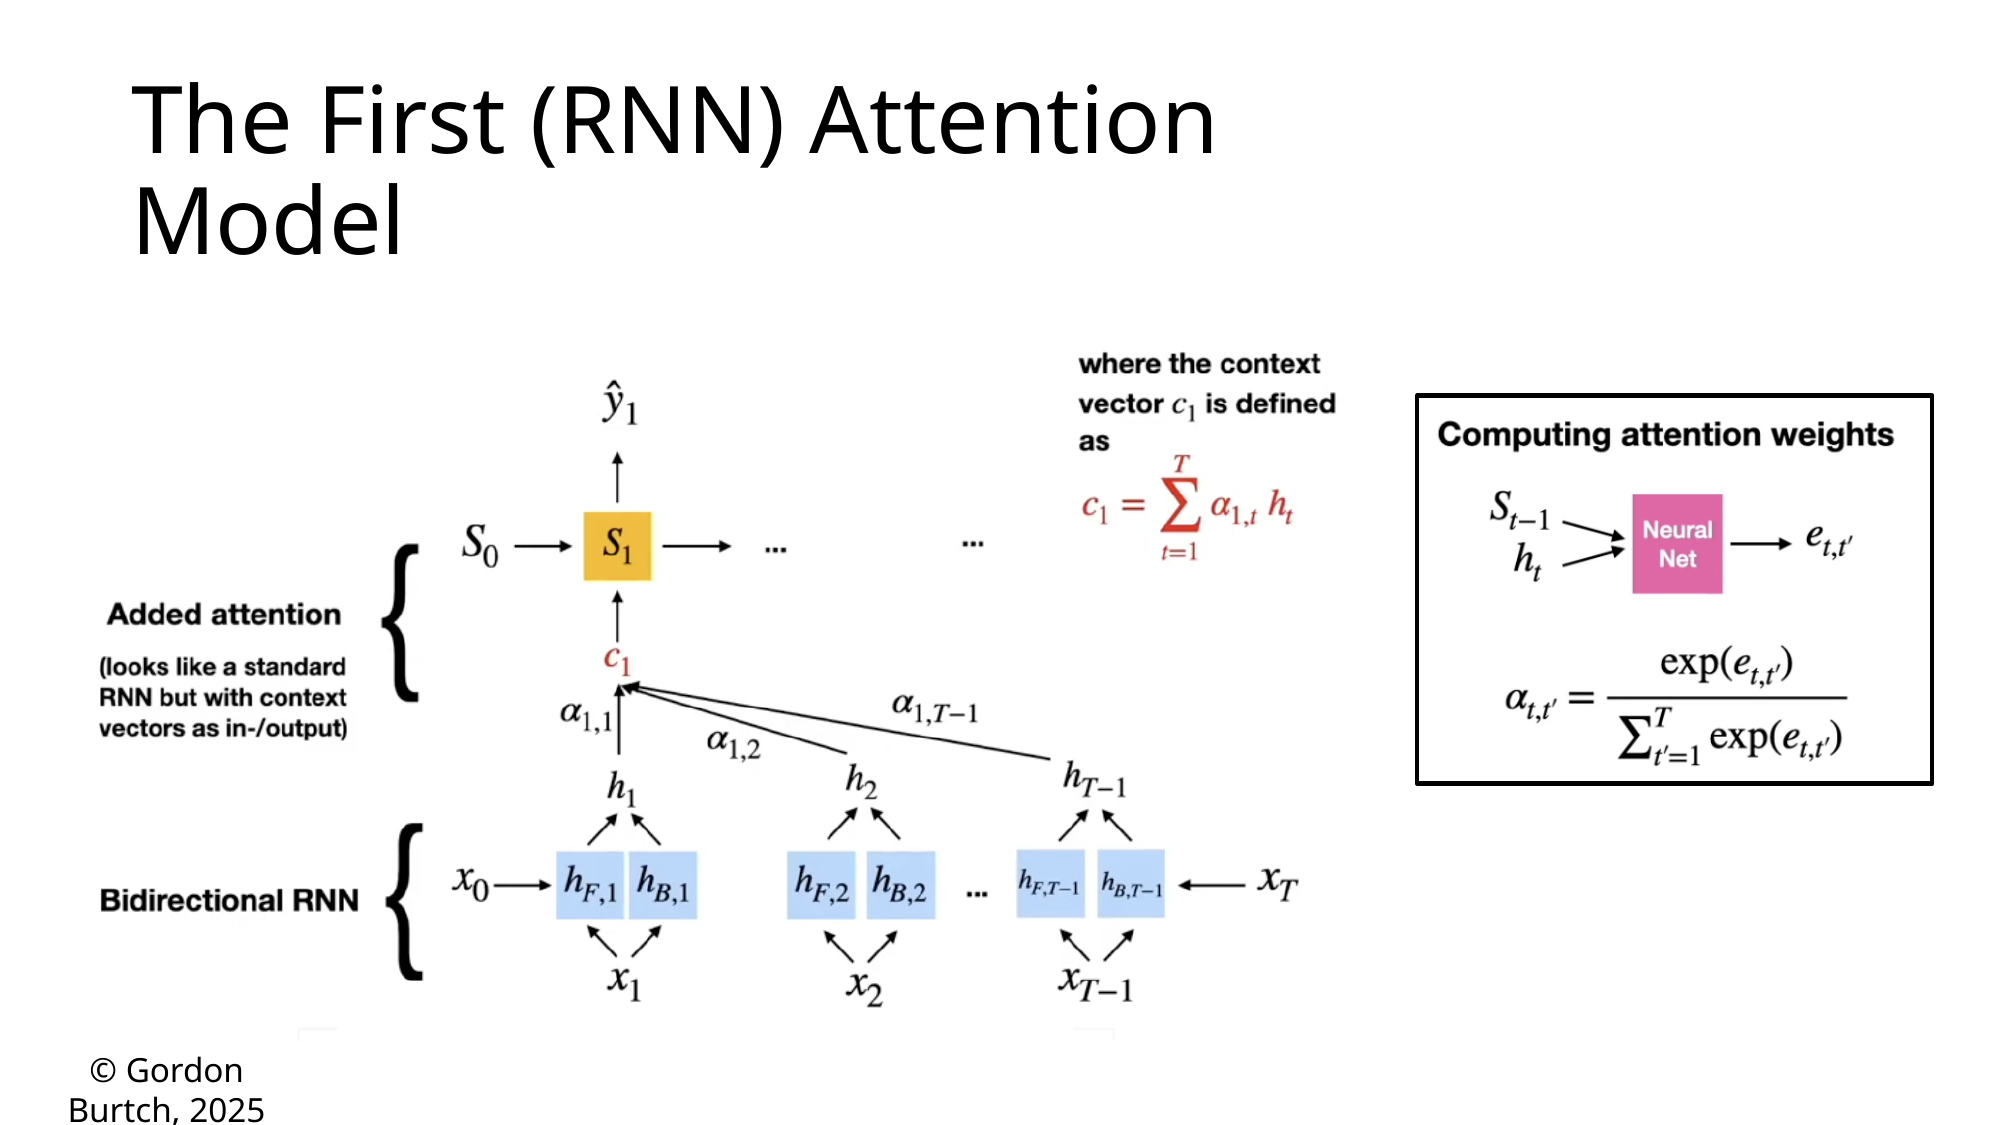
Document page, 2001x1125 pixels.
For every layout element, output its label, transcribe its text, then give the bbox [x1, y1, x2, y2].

title The First (RNN) Attention Model [116, 65, 1499, 283]
picture [69, 282, 1346, 1042]
picture [1419, 397, 1931, 782]
